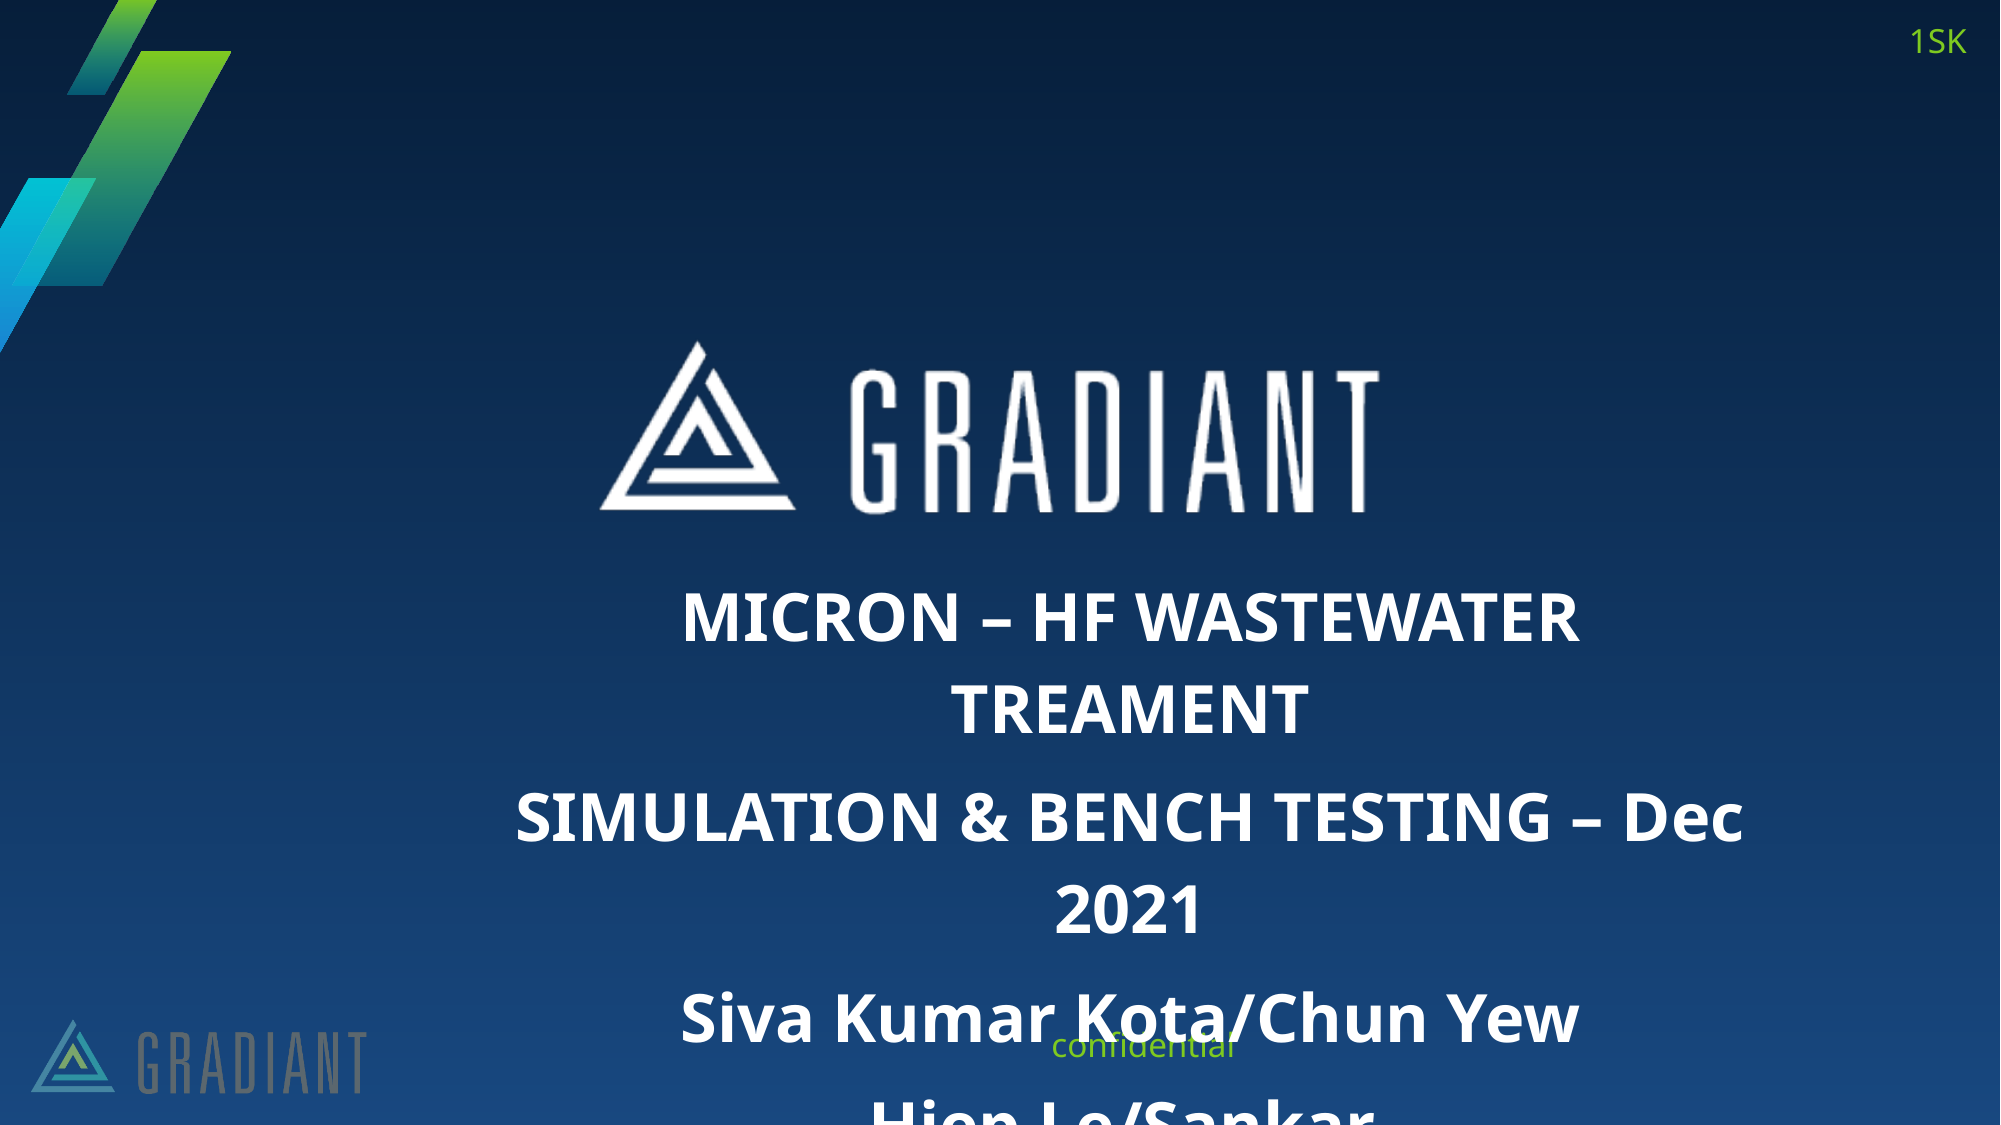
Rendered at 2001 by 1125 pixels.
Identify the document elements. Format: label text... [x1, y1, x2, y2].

text_box MICRON – HF WASTEWATER TREAMENT SIMULATION & BENCH TESTING – Dec 2021 Siva Kumar Kota/Chun Yew Hiep Le/Sankar Part 5 [487, 562, 1752, 692]
picture [588, 333, 1402, 530]
slide_number 1 [1871, 0, 1967, 87]
picture [0, 920, 475, 1125]
